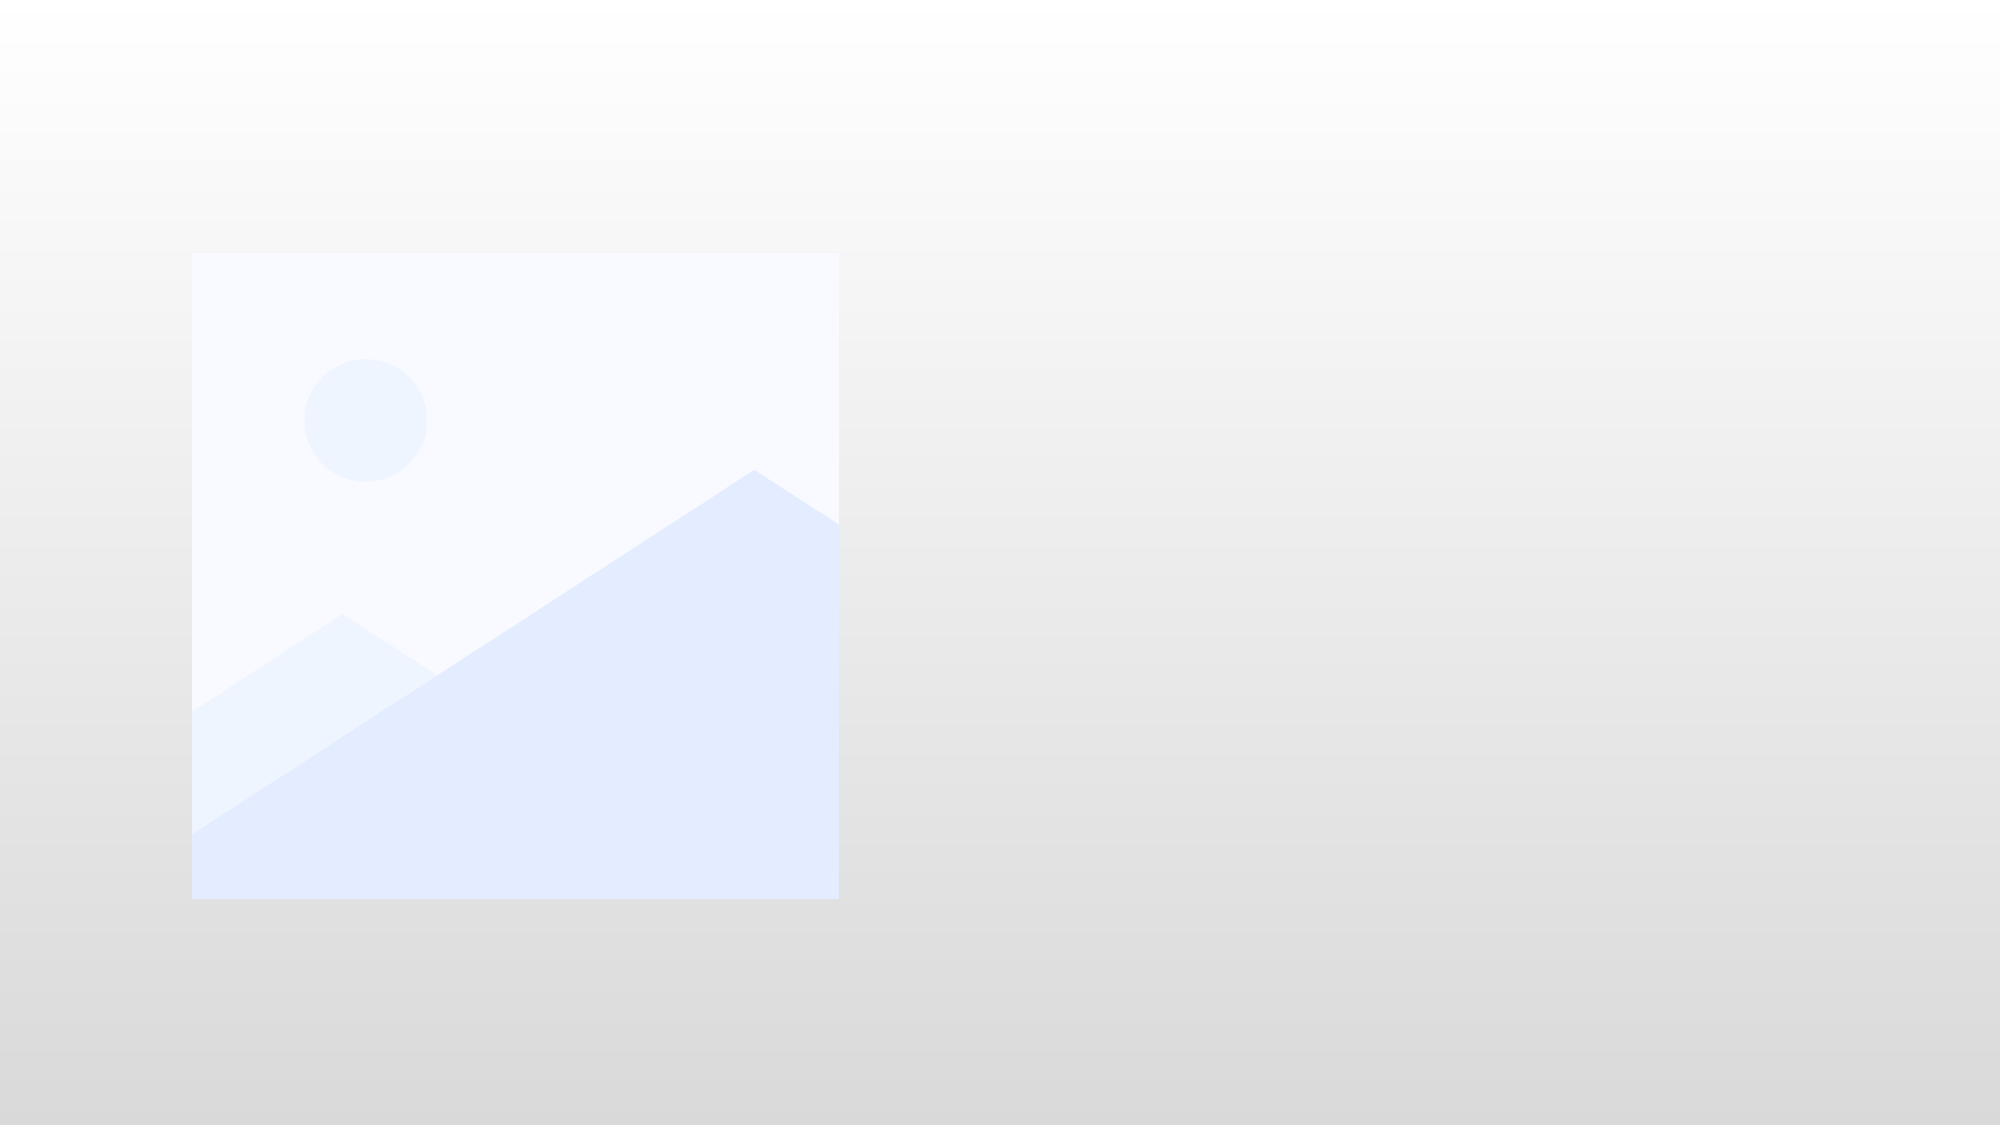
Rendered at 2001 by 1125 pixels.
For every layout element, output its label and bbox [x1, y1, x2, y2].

picture [192, 253, 839, 899]
